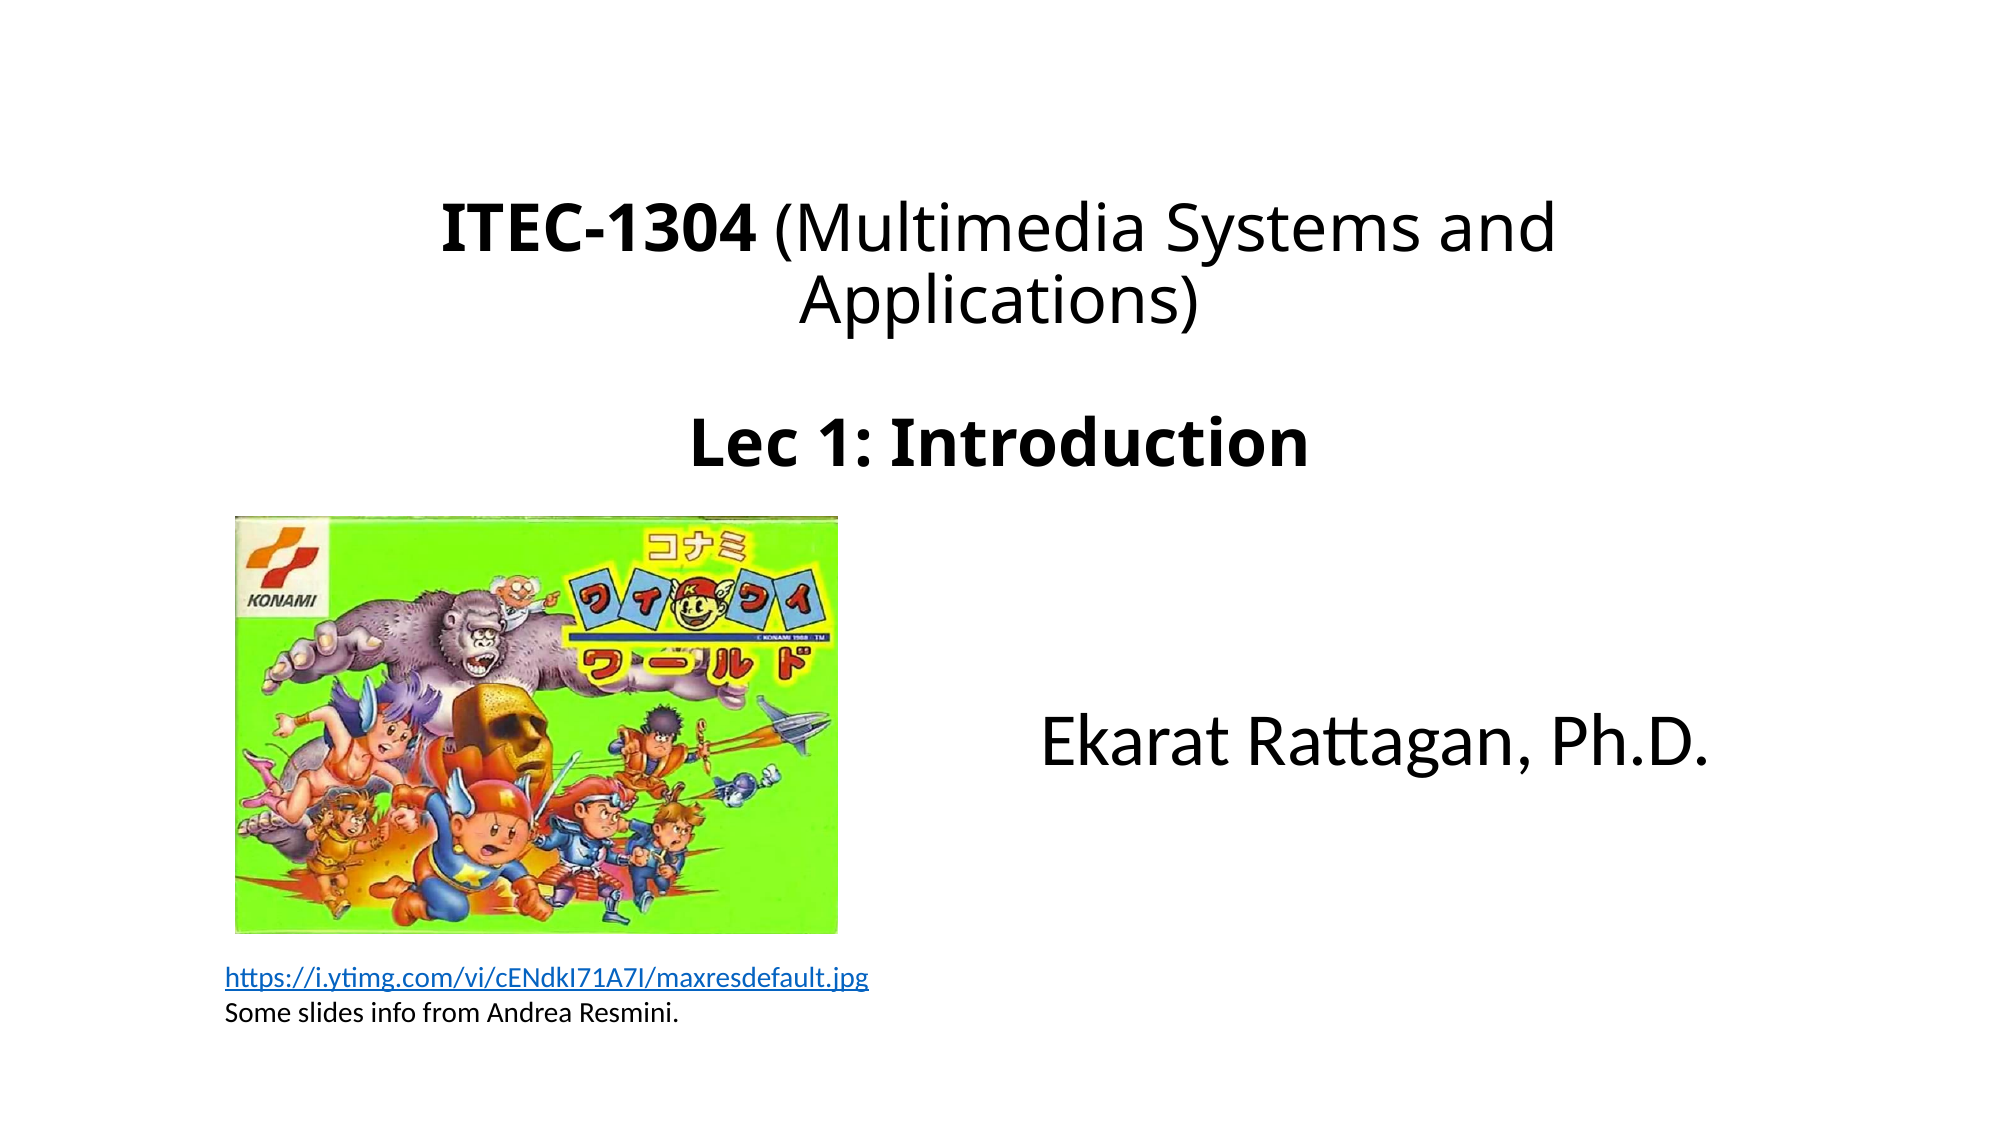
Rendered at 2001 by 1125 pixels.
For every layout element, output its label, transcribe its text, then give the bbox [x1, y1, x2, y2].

picture [235, 516, 838, 934]
title ITEC-1304 (Multimedia Systems and Applications) Lec 1: Introduction [249, 184, 1750, 576]
text_box https://i.ytimg.com/vi/cENdkI71A7I/maxresdefault.jpg Some slides info from Andrea Resmini. [210, 950, 884, 1036]
subtitle Ekarat Rattagan, Ph.D. [838, 590, 1827, 863]
